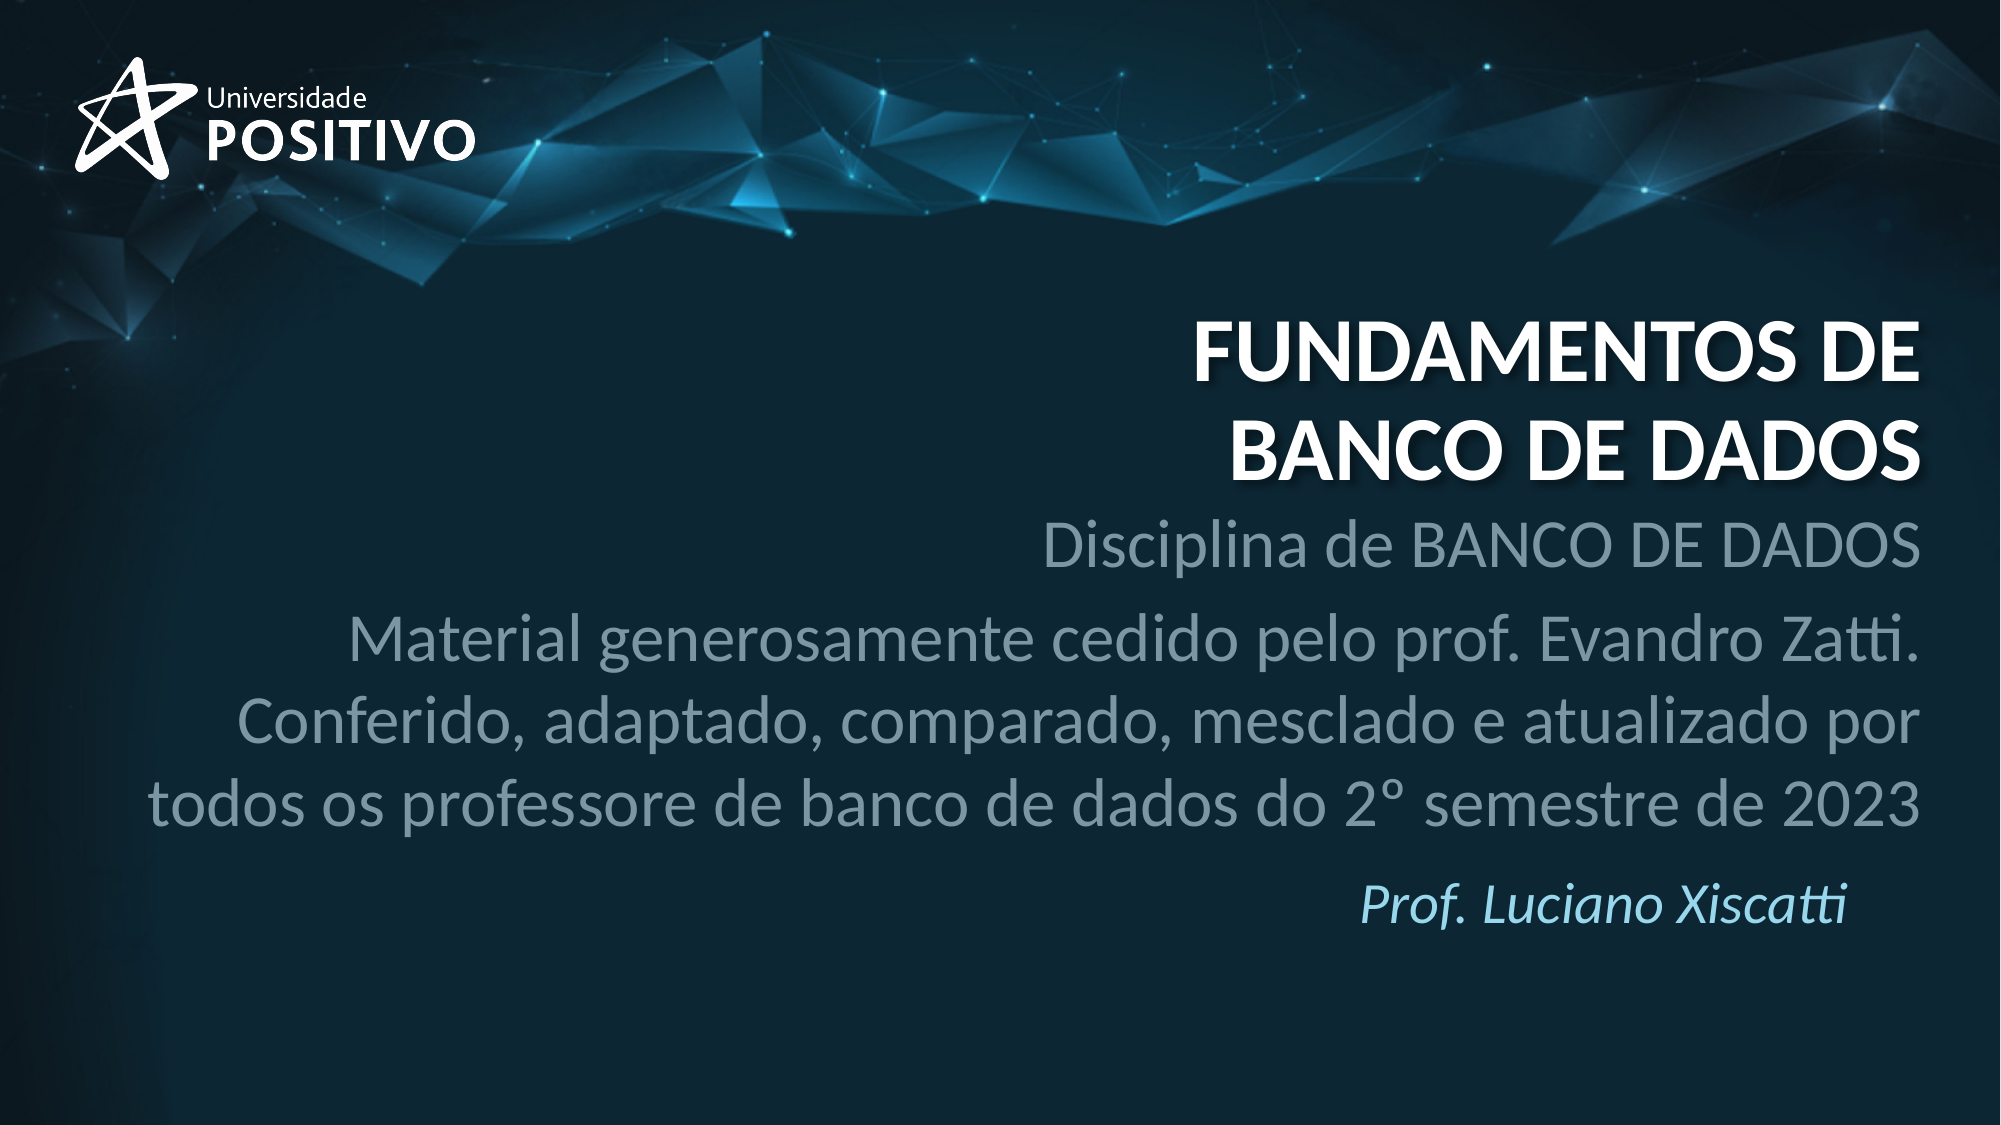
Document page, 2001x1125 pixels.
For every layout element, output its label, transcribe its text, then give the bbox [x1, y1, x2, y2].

subtitle Disciplina de BANCO DE DADOS Material generosamente cedido pelo prof. Evandro Zatti. Conferido, adaptado, comparado, mesclado e atualizado por todos os professore de banco de dados do 2º semestre de 2023 [118, 490, 1938, 875]
picture [0, 0, 2001, 1125]
title Fundamentos de banco de dados [333, 268, 1938, 490]
